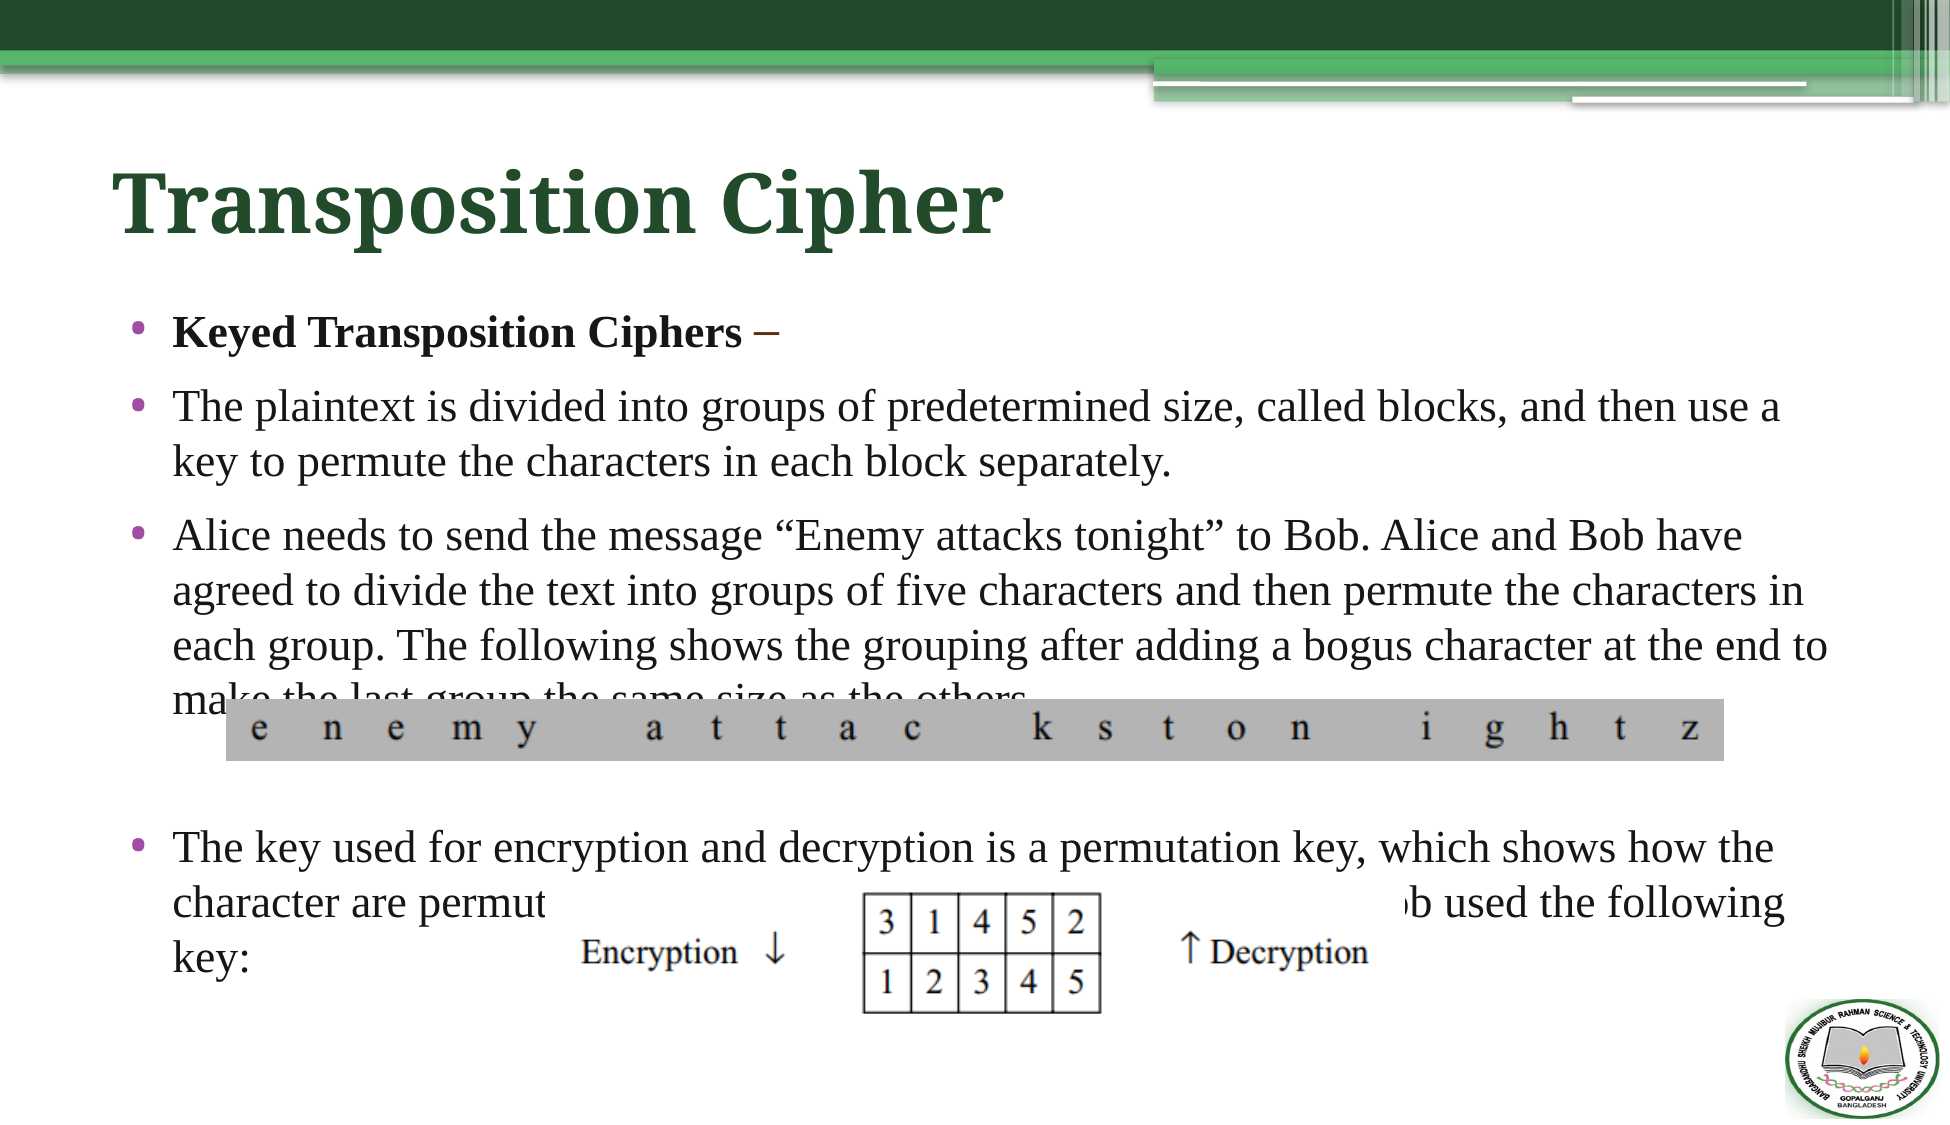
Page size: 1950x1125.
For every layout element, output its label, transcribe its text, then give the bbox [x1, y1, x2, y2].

title Transposition Cipher [97, 112, 1853, 288]
picture [1785, 999, 1940, 1119]
picture [226, 699, 1724, 761]
list Keyed Transposition Ciphers – The plaintext is divided into groups of predetermined size, called blocks, and then use a key to permute the characters in each block separately. Alice needs to send the message “Enemy attacks tonight” to Bob. Alice and Bob have agreed to divide the text into groups of five characters and then permute the characters in each group. The following shows the grouping after adding a bogus character at the end to make the last group the same size as the others. The key used for encryption and decryption is a permutation key, which shows how the character are permuted. For this message, assume that Alice and Bob used the following key: [97, 289, 1850, 1000]
picture [544, 876, 1405, 1025]
